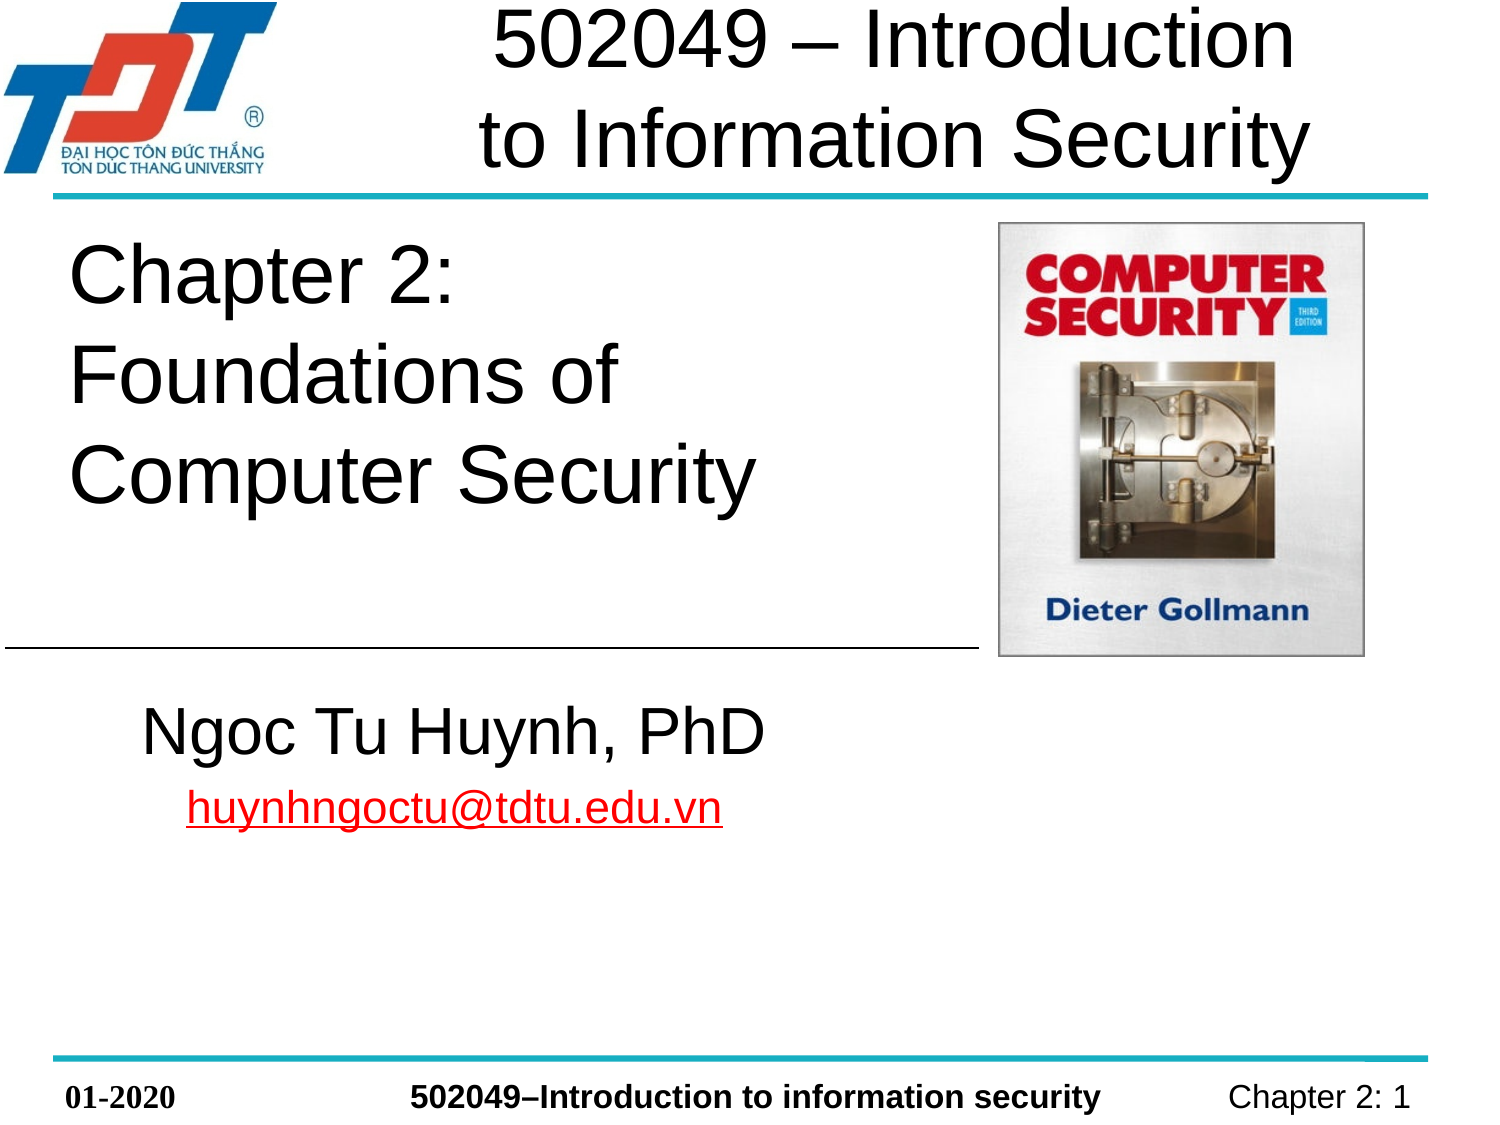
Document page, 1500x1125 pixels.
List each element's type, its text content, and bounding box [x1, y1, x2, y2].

text_box Chapter 2: Foundations of Computer Security [53, 243, 793, 497]
title 502049 – Introduction to Information Security [454, 19, 1336, 149]
list Ngoc Tu Huynh, PhD huynhngoctu@tdtu.edu.vn [58, 680, 851, 974]
picture [3, 2, 277, 174]
picture [997, 222, 1365, 658]
